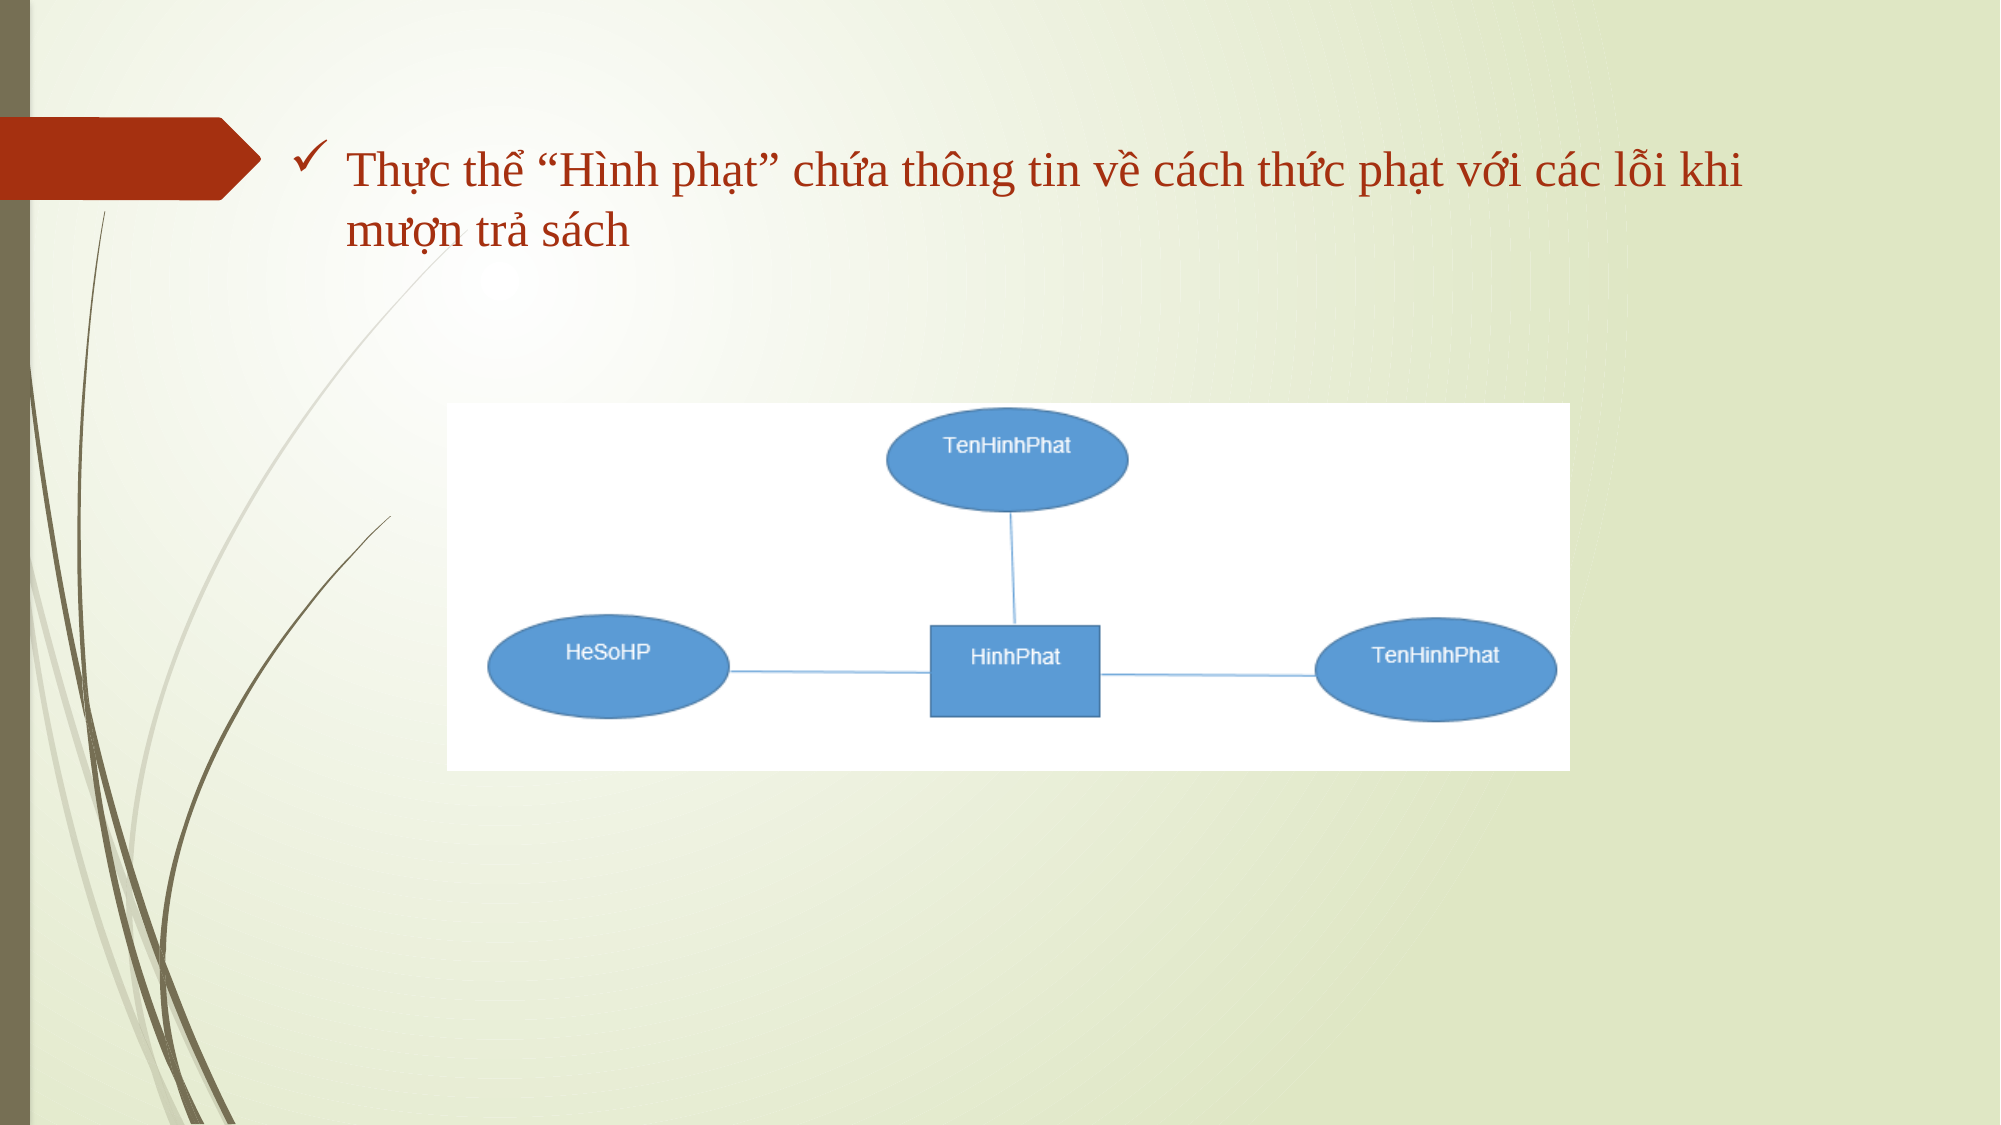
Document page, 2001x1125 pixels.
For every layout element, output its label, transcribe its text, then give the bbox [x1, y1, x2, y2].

picture [447, 403, 1570, 772]
list Thực thể “Hình phạt” chứa thông tin về cách thức phạt với các lỗi khi mượn trả sách [274, 128, 1807, 1046]
